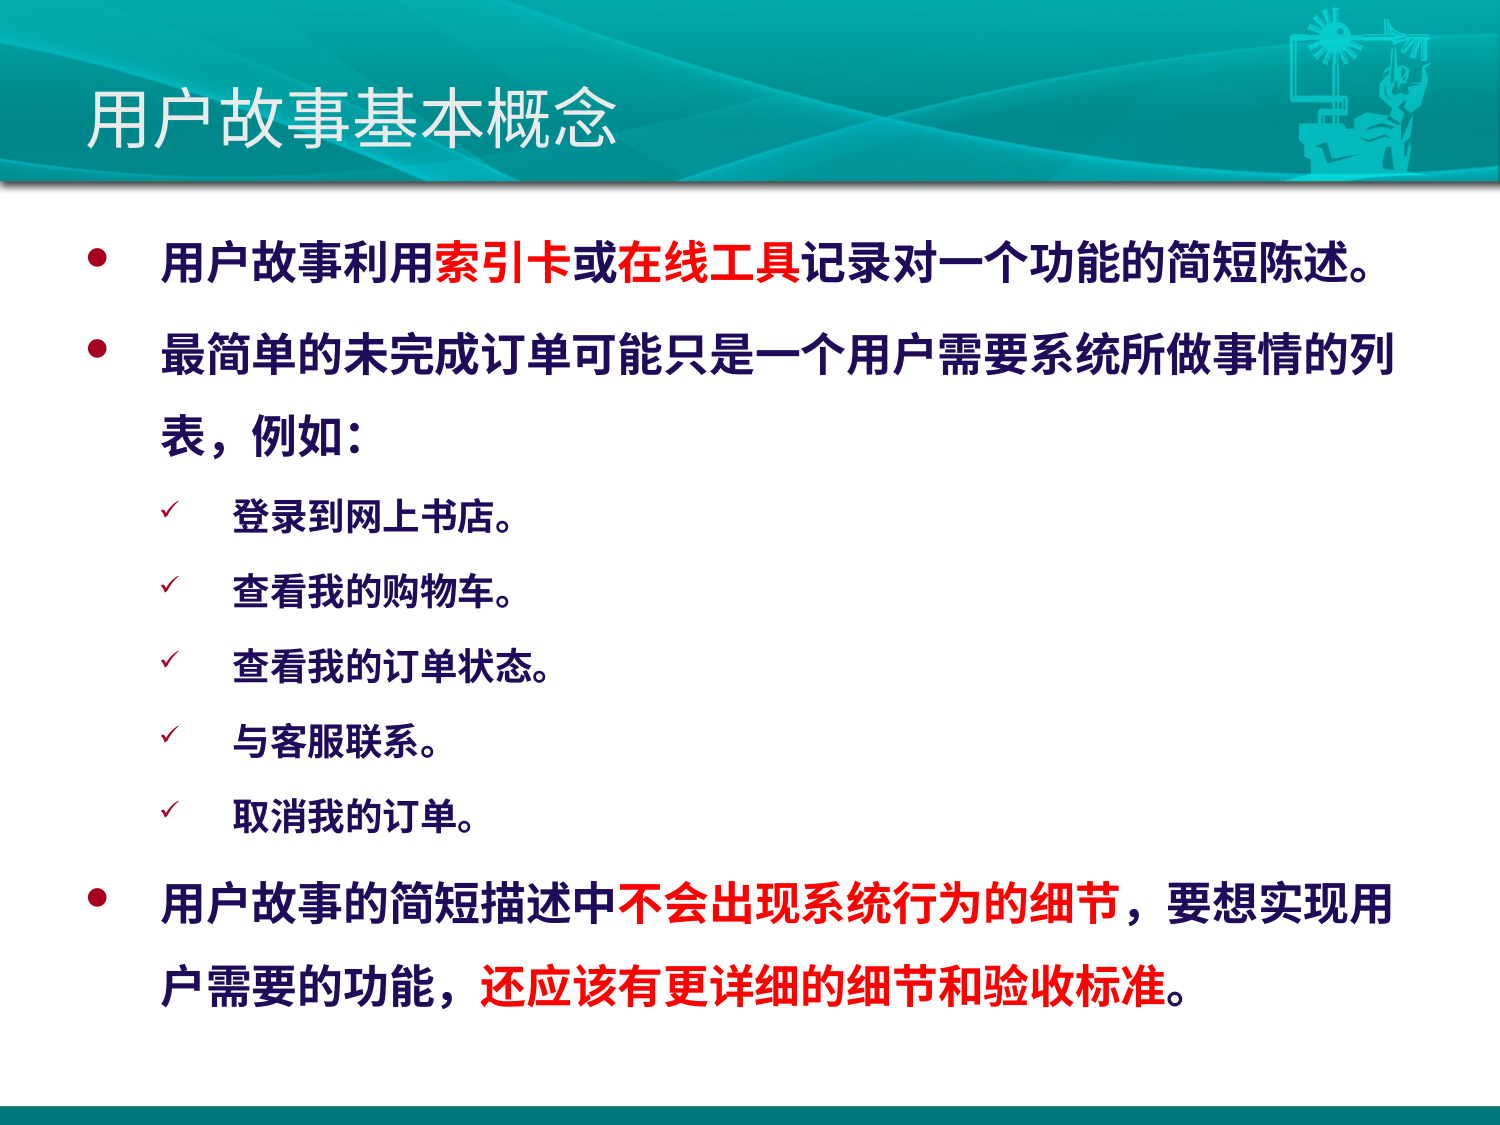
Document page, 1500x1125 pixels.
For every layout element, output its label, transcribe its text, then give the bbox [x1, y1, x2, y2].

title 用户故事基本概念 [70, 23, 1496, 211]
picture [0, 0, 1500, 1125]
list 用户故事利用索引卡或在线工具记录对一个功能的简短陈述。 最简单的未完成订单可能只是一个用户需要系统所做事情的列表，例如： 登录到网上书店。 查看我的购物车。 查看我的订单状态。 与客服联系。 取消我的订单。 用户故事的简短描述中不会出现系统行为的细节，要想实现用户需要的功能，还应该有更详细的细节和验收标准。 [70, 199, 1430, 1067]
